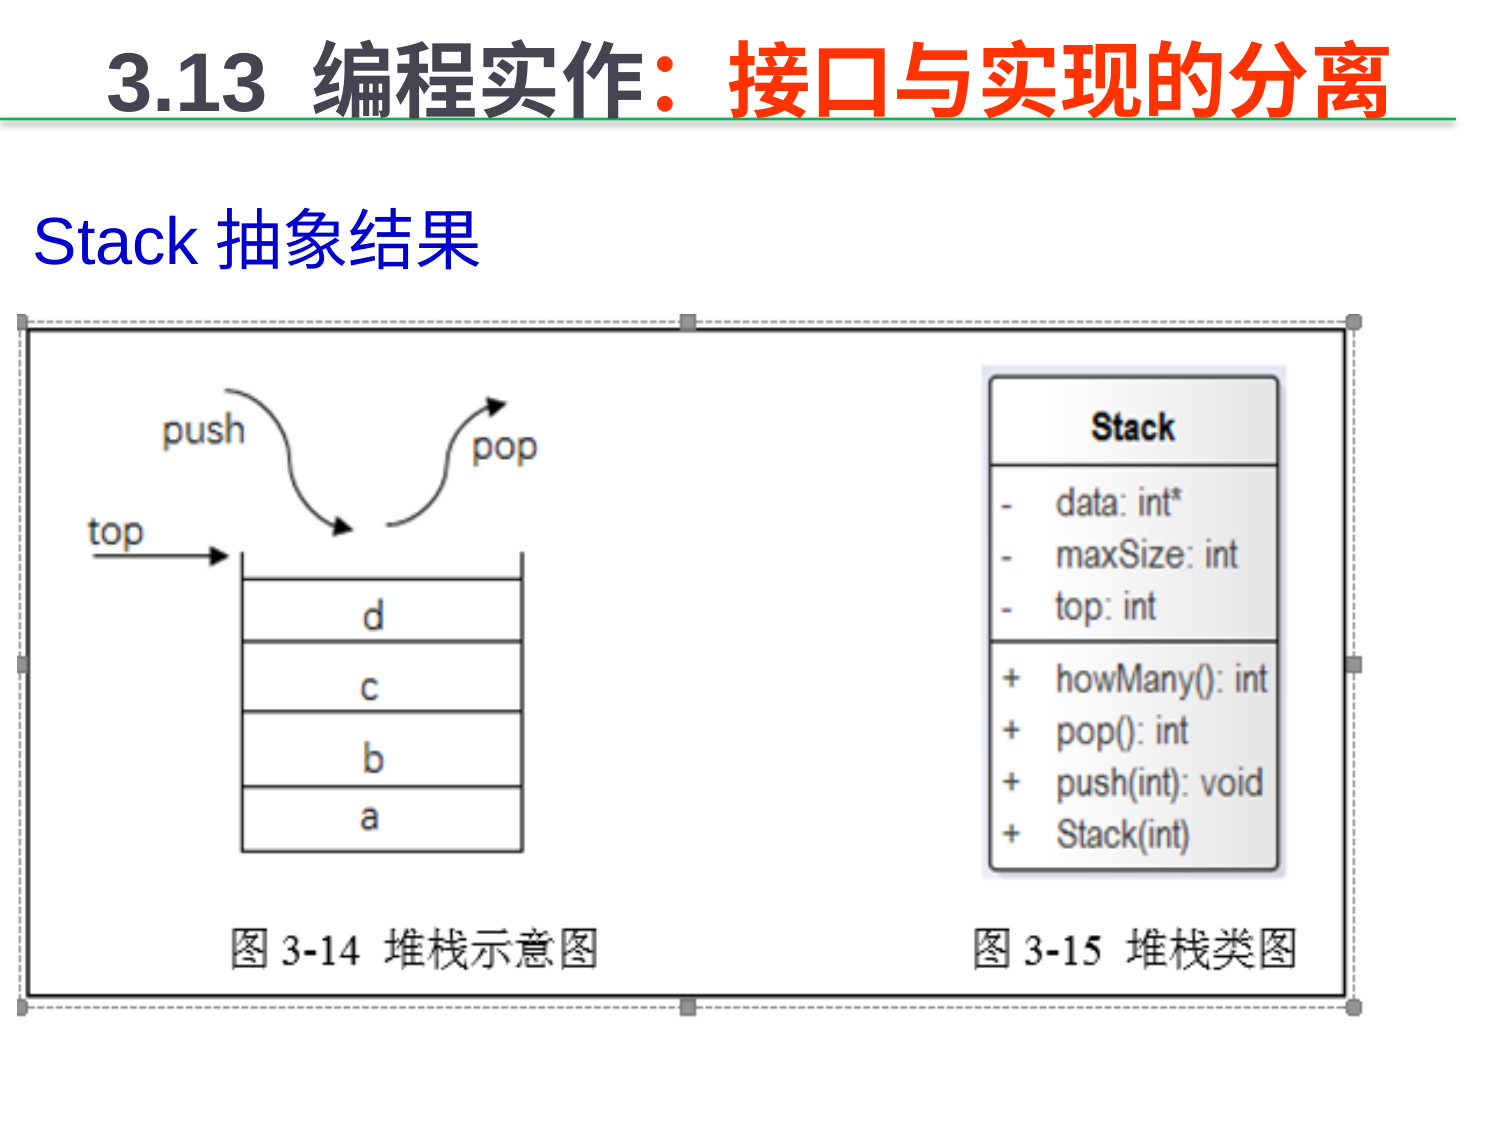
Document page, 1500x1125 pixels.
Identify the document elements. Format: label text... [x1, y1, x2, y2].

text_box Stack抽象结果 [17, 190, 939, 286]
picture [17, 313, 1365, 1024]
title 3.13 编程实作：接口与实现的分离 [74, 11, 1426, 146]
